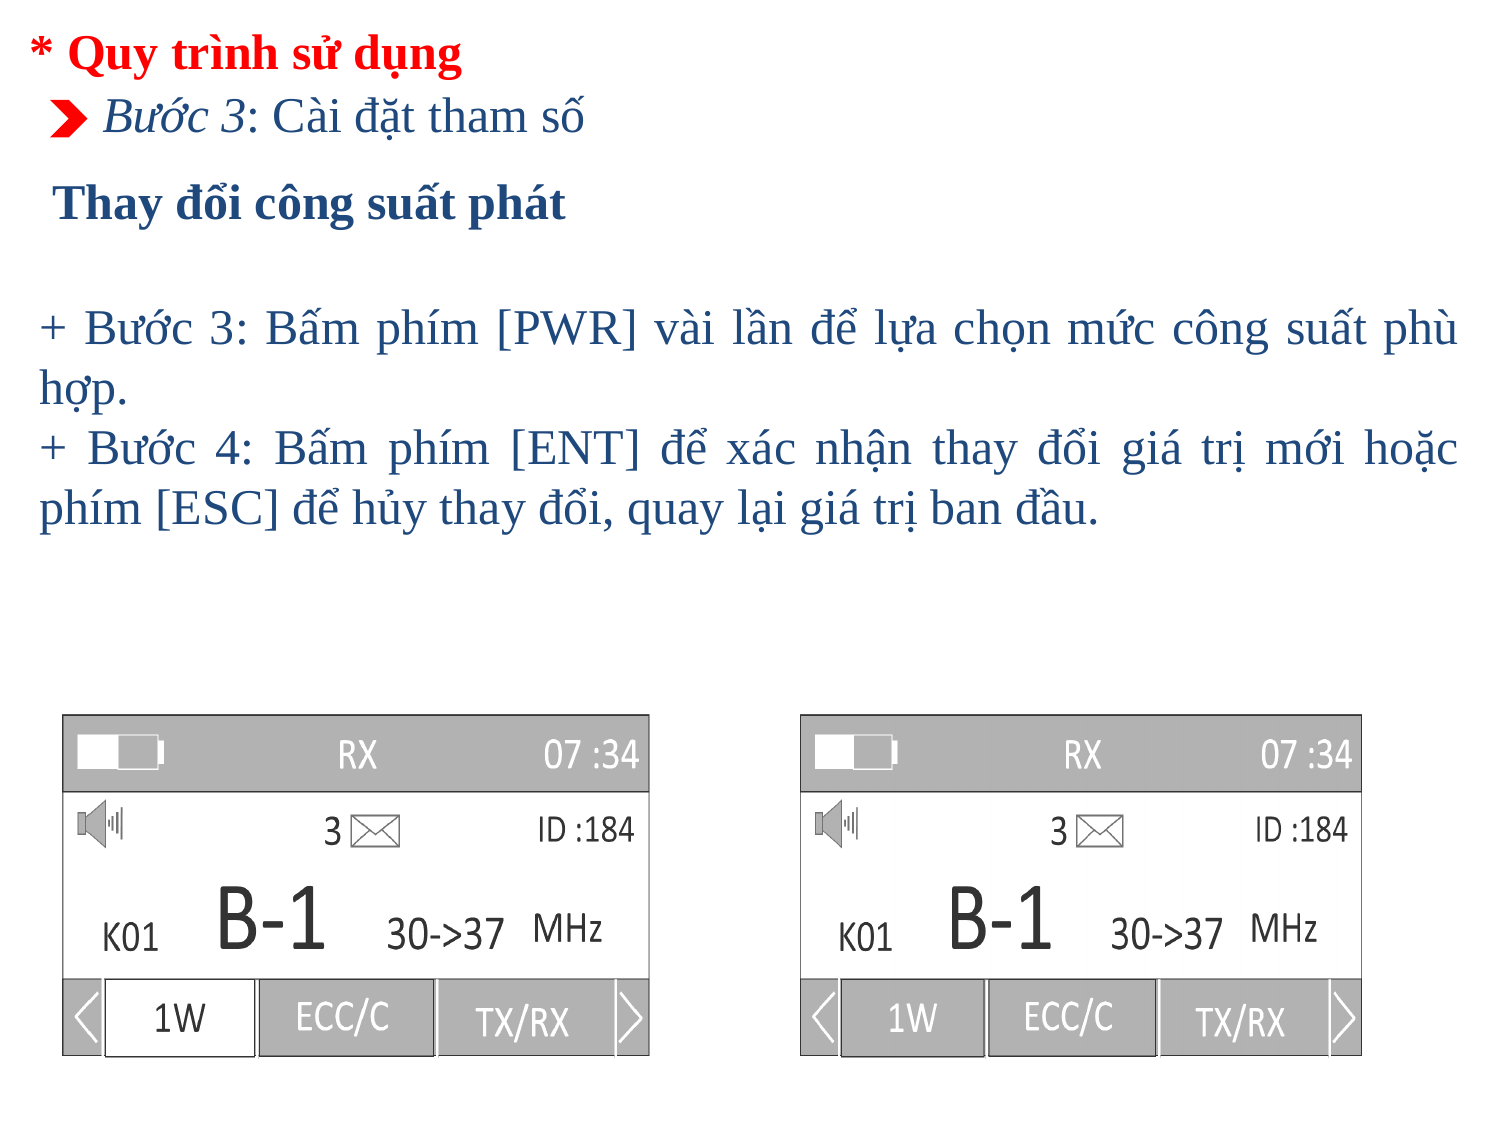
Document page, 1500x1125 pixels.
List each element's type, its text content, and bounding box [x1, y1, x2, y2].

picture [799, 712, 1376, 1076]
text_box Thay đổi công suất phát [24, 162, 625, 238]
text_box [48, 97, 87, 140]
text_box * Quy trình sử dụng [14, 12, 478, 88]
text_box + Bước 3: Bấm phím [PWR] vài lần để lựa chọn mức công suất phù hợp. + Bước 4: Bấm phím [ENT] để xác nhận thay đổi giá trị mới hoặc phím [ESC] để hủy thay đổi, quay lại giá trị ban đầu. [24, 287, 1475, 588]
picture [62, 712, 663, 1076]
text_box Bước 3: Cài đặt tham số [87, 74, 1213, 150]
